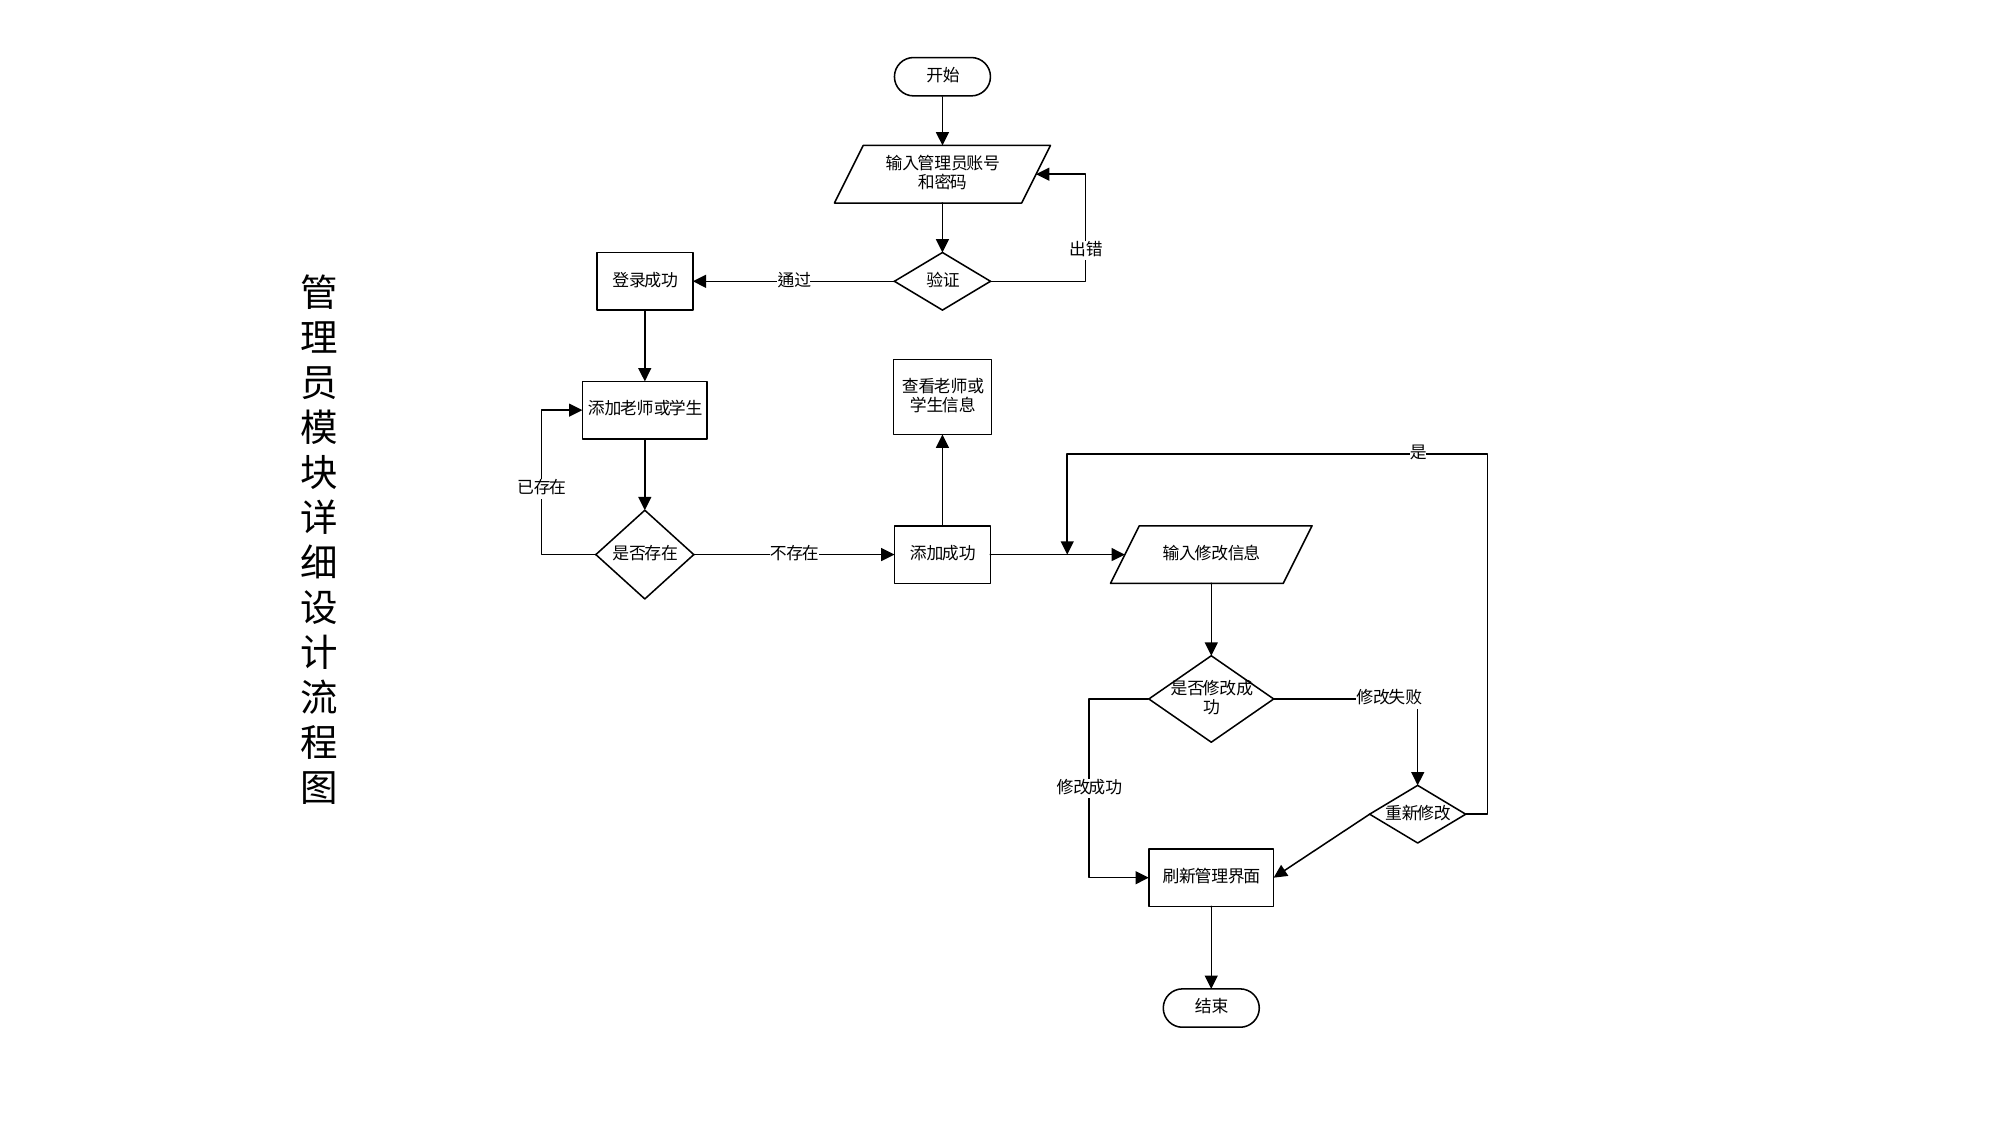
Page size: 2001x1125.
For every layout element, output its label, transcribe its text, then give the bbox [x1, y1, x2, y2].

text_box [498, 54, 1502, 1028]
text_box 管理员模块详细设计流程图 [285, 261, 360, 816]
